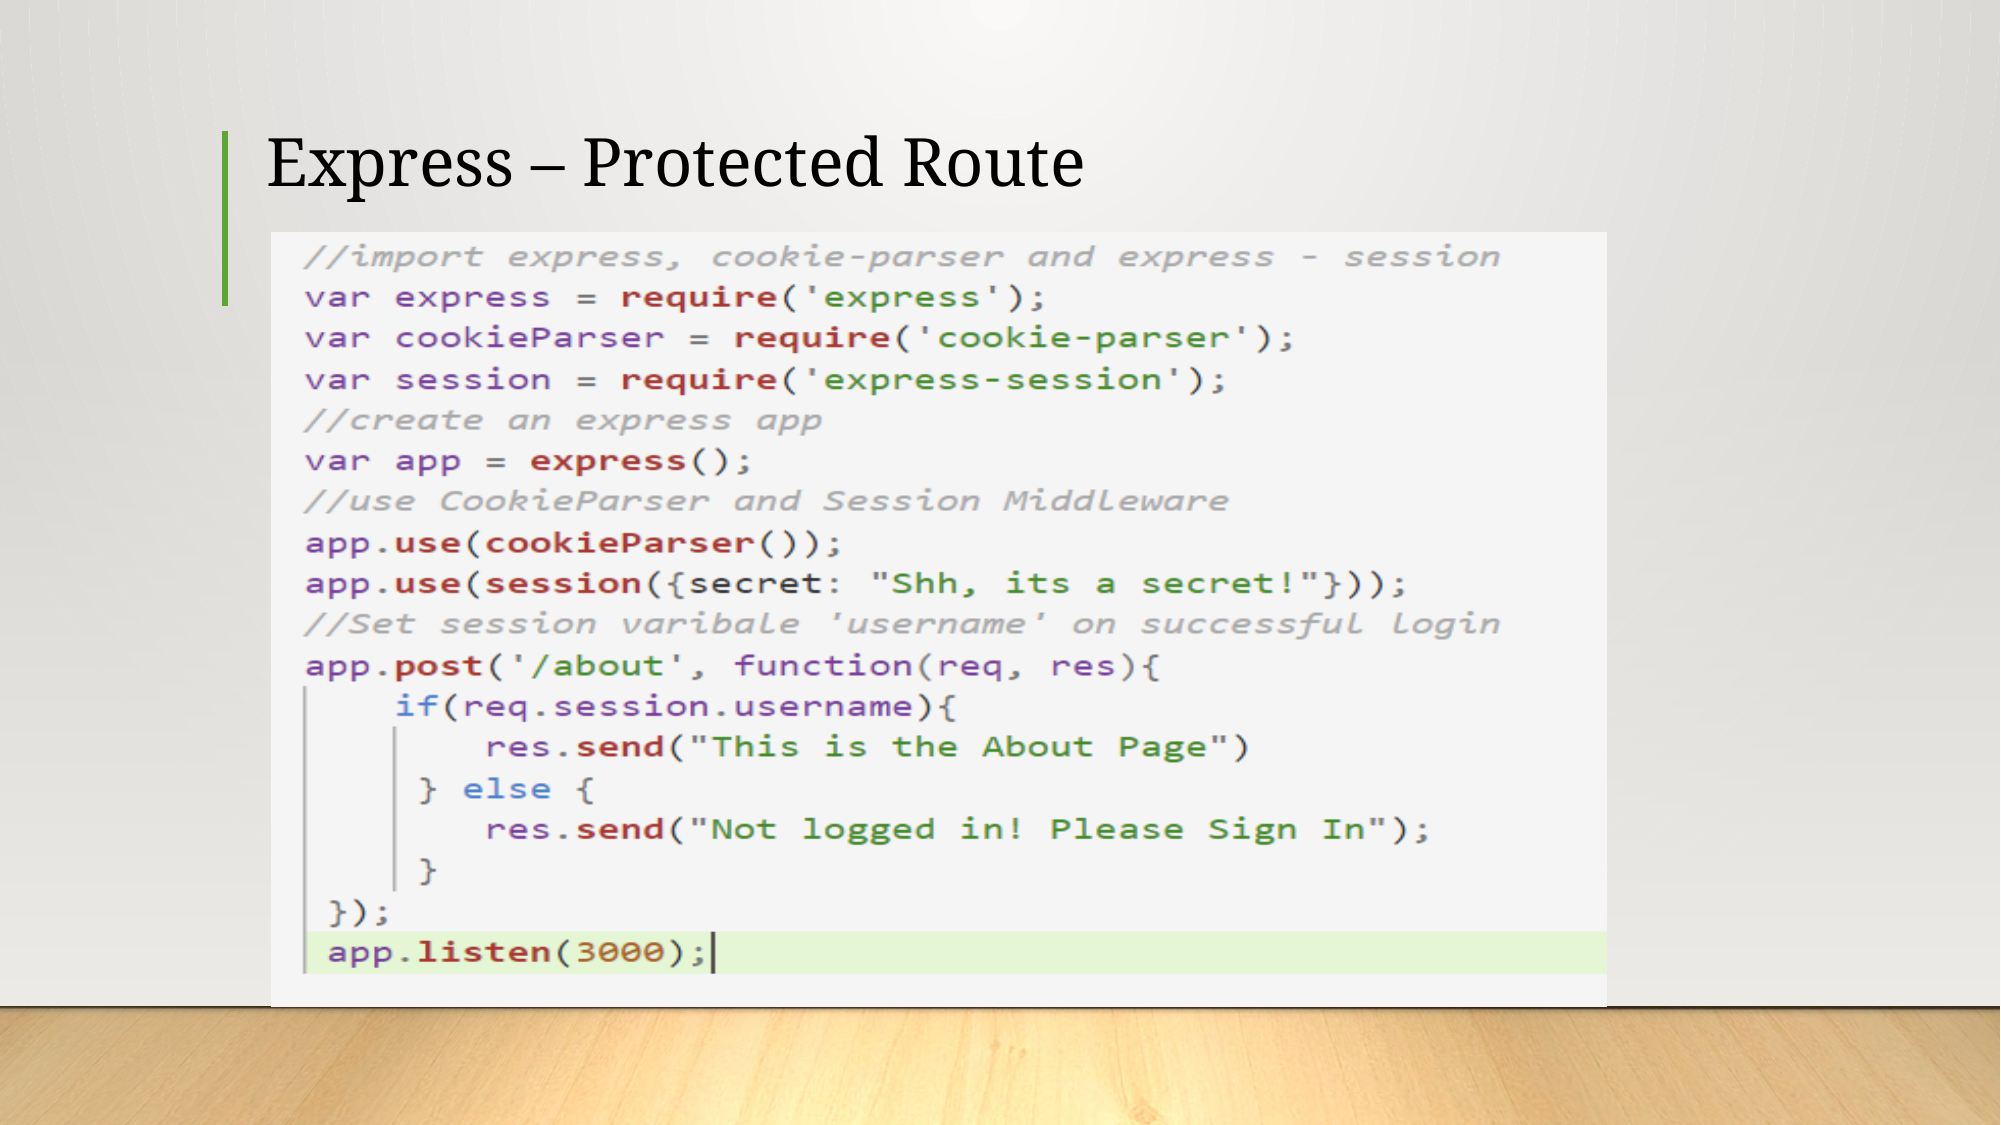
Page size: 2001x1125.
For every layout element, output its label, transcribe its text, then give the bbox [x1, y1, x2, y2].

title Express – Protected Route [251, 36, 1814, 209]
picture [0, 232, 2000, 1125]
